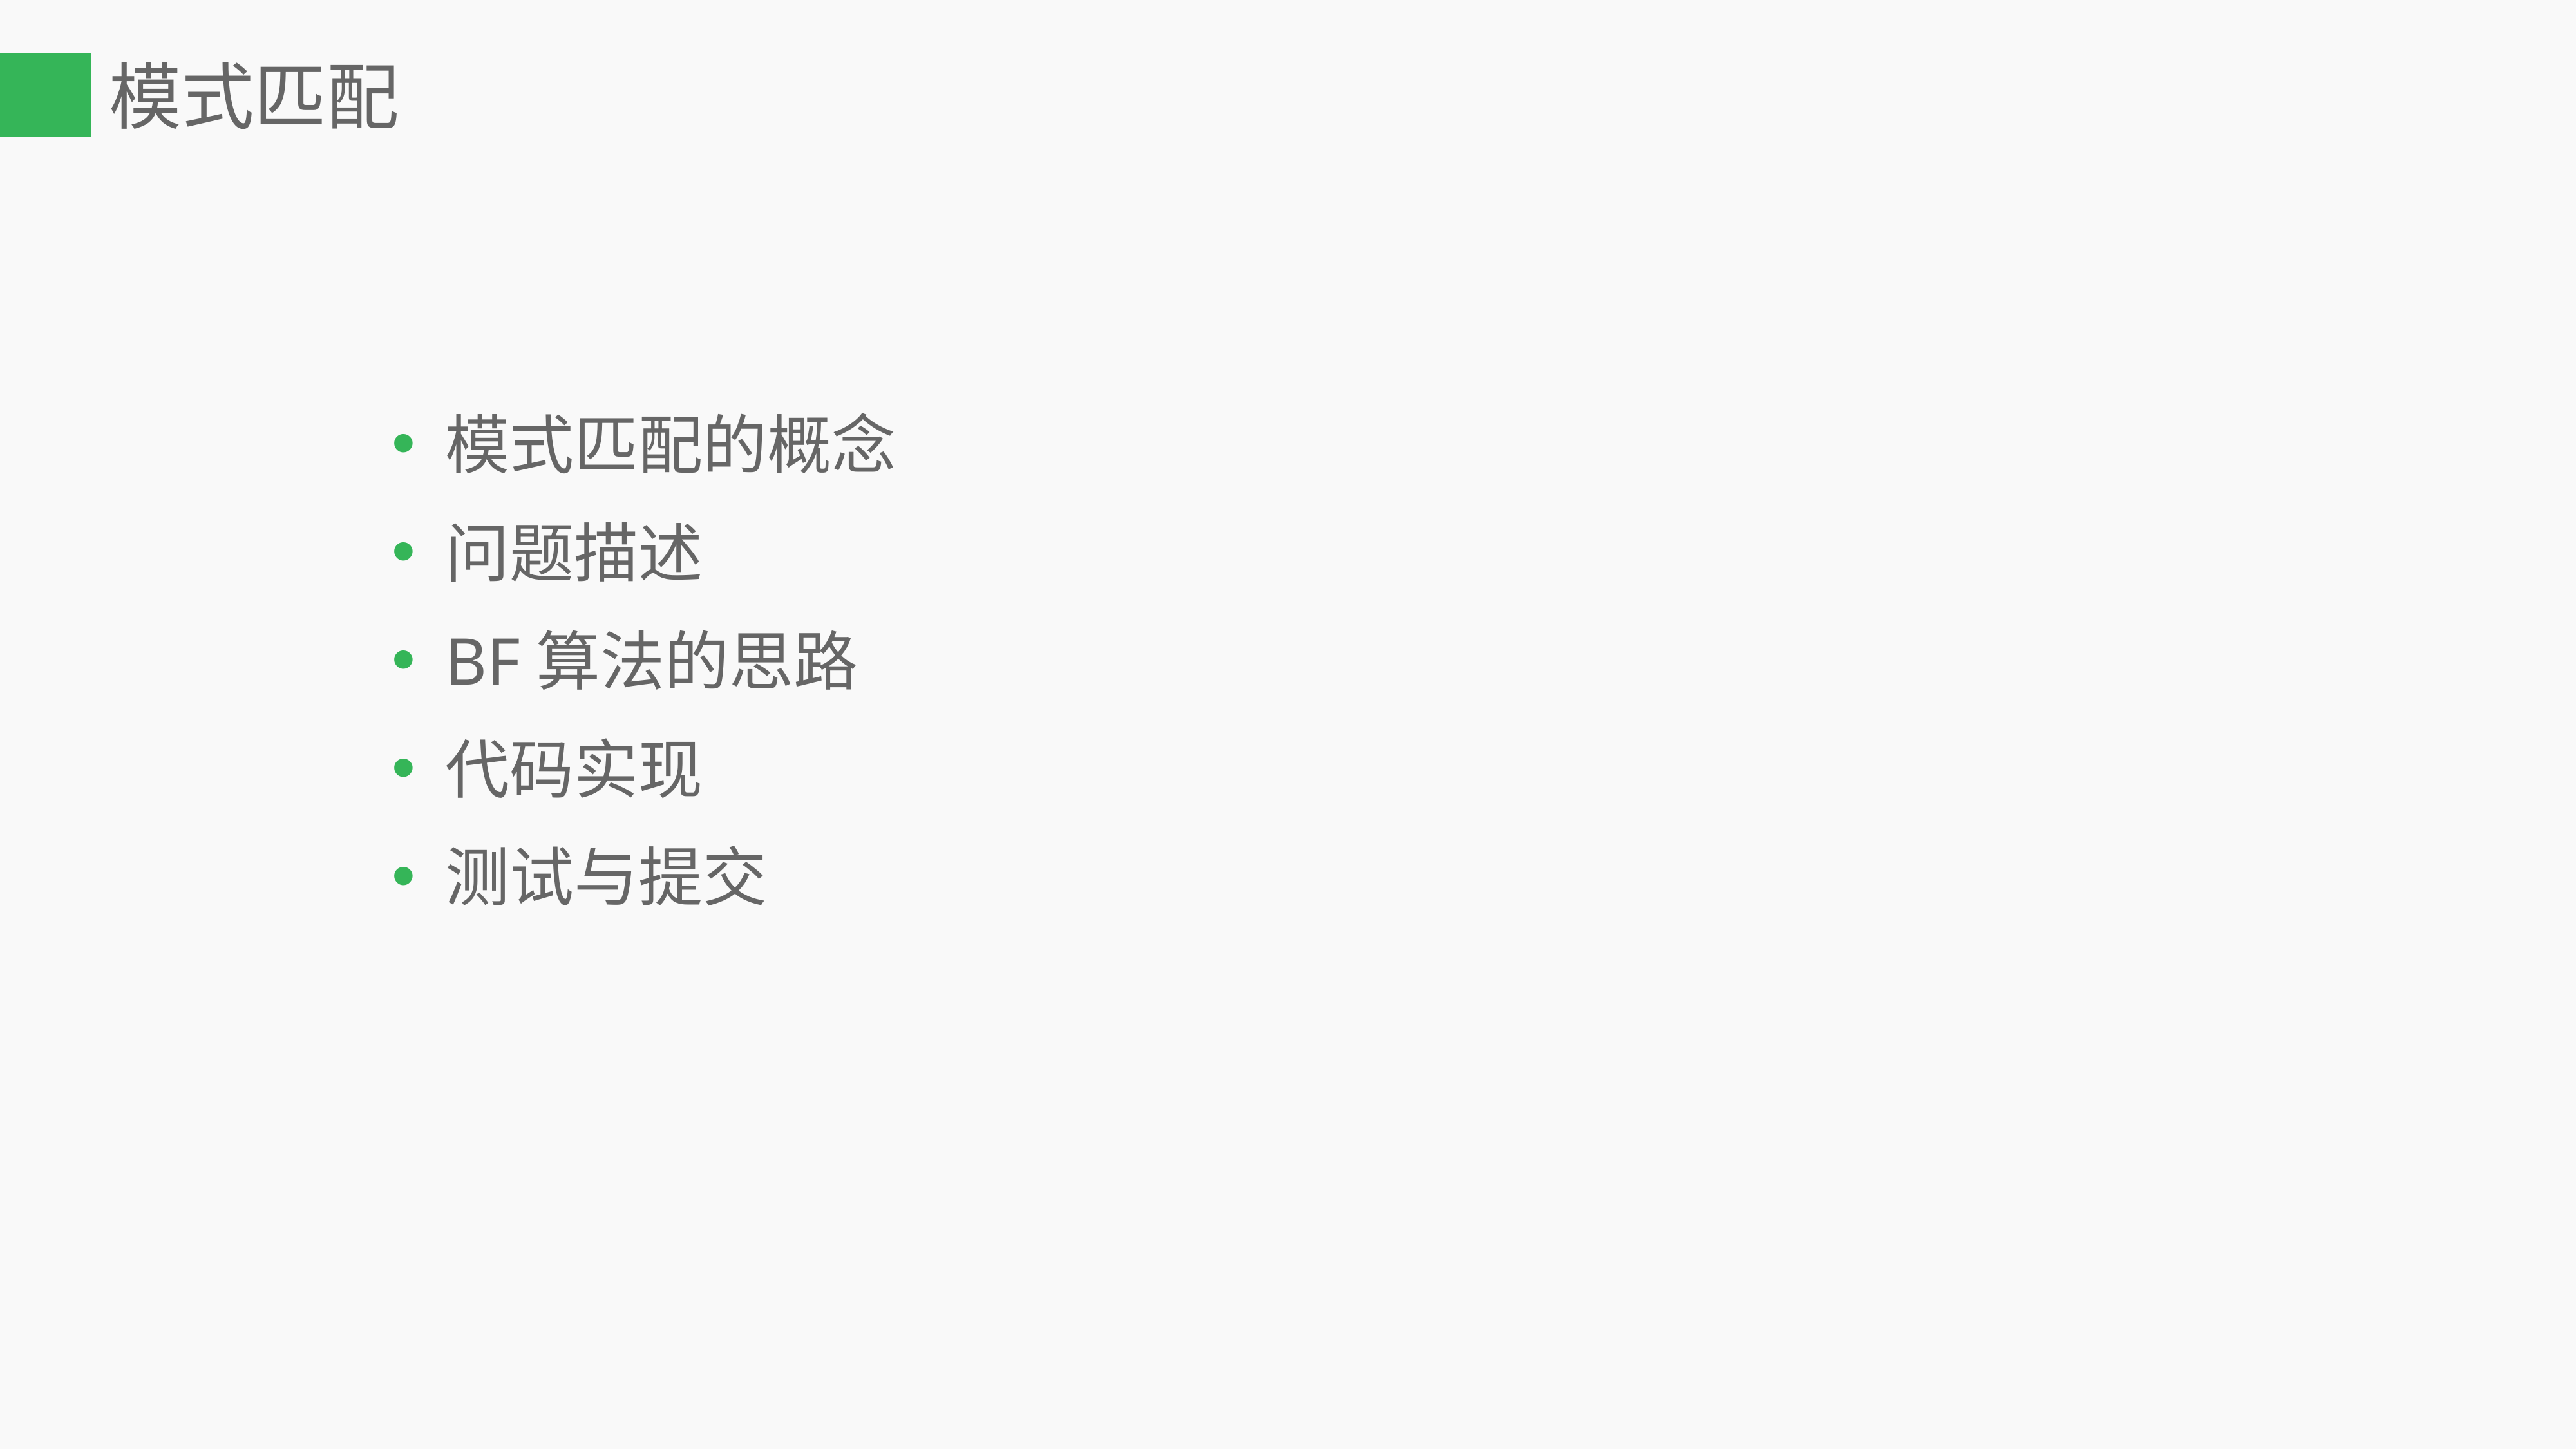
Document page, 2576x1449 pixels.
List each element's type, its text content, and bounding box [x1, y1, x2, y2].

subtitle 模式匹配的概念 问题描述 BF算法的思路 代码实现 测试与提交 [371, 372, 2303, 1346]
picture [0, 53, 91, 137]
title 模式匹配 [108, 44, 2540, 144]
